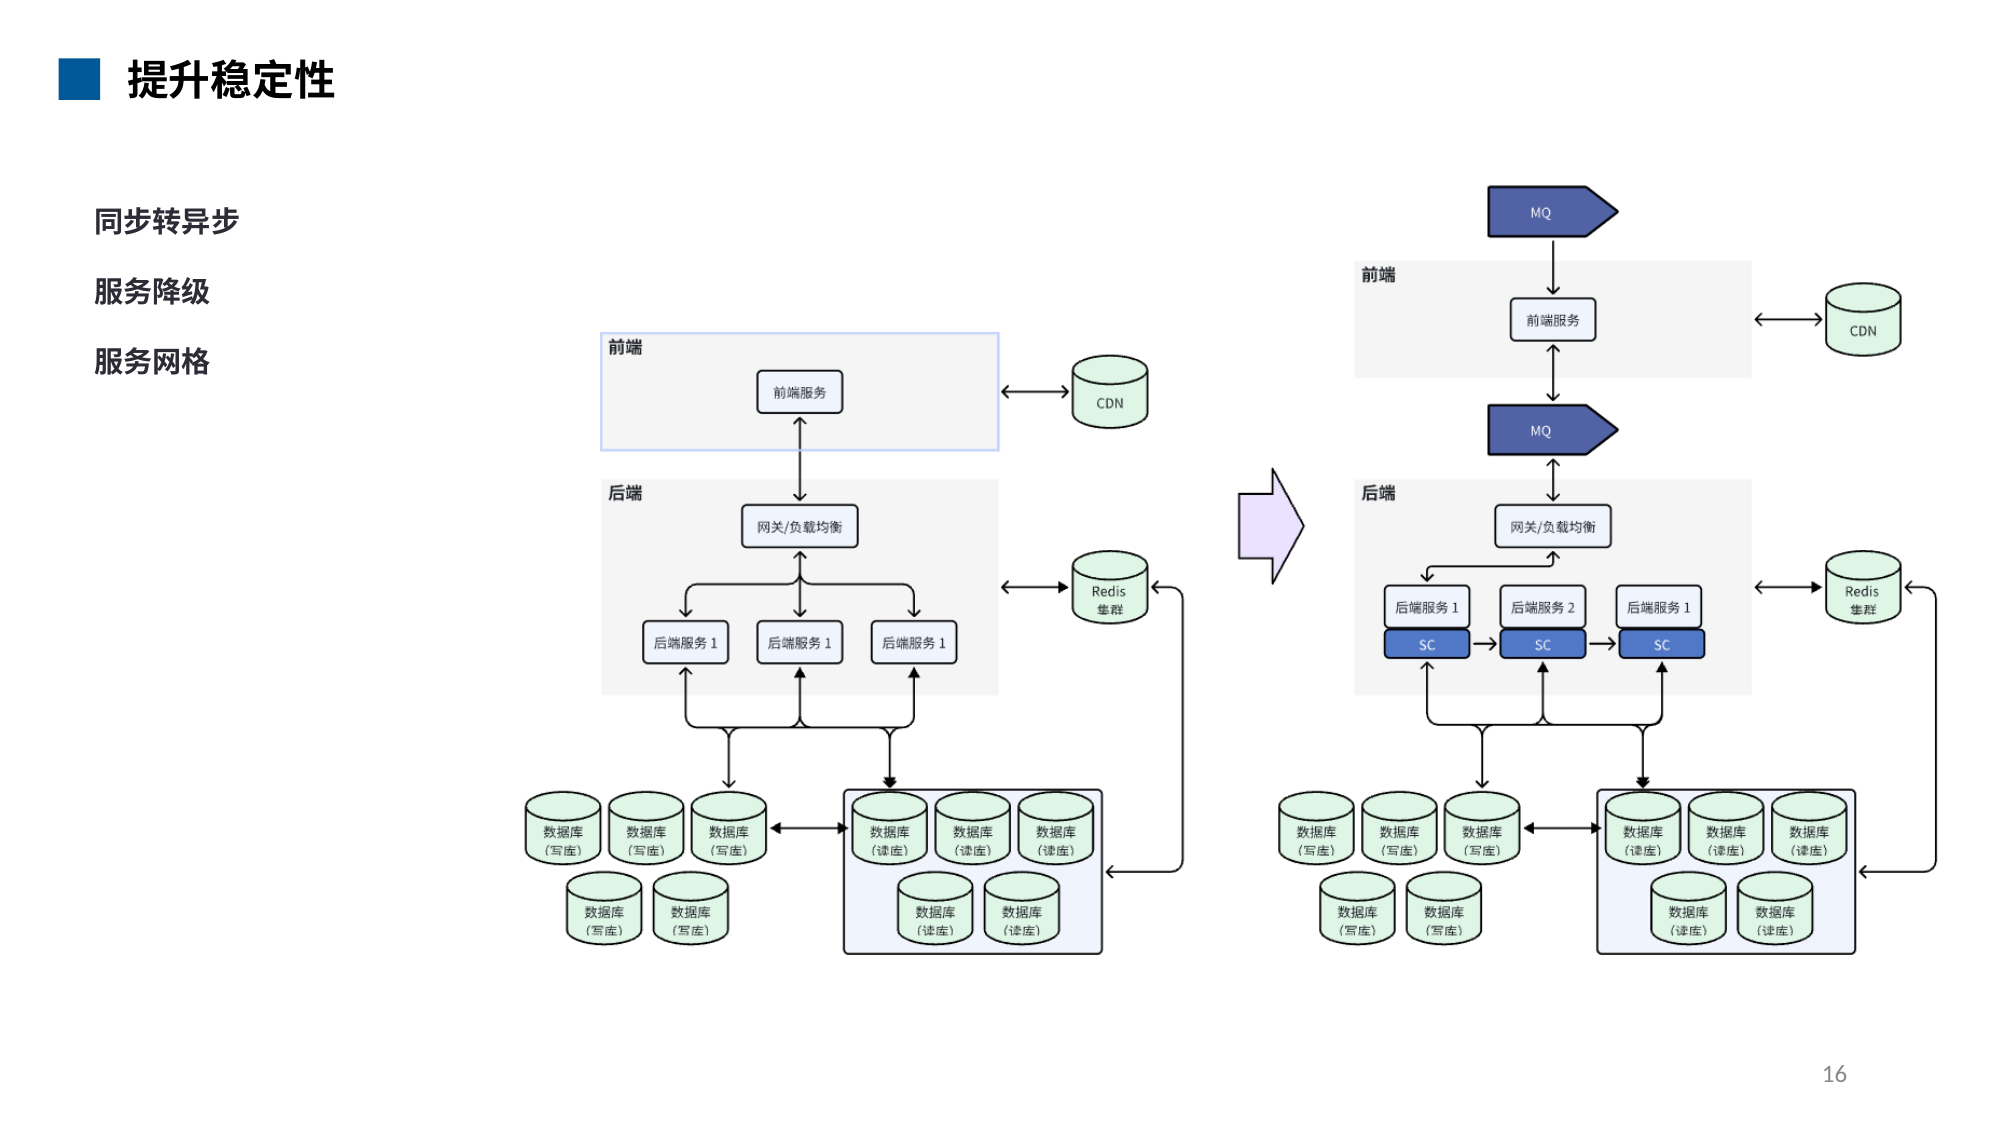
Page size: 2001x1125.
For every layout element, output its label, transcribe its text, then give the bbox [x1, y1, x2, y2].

picture [502, 155, 1976, 970]
text_box 同步转异步 服务降级 服务网格 [79, 195, 502, 386]
text_box 提升稳定性 [112, 46, 1857, 112]
slide_number 15 [1412, 1042, 1863, 1103]
text_box [57, 57, 101, 101]
